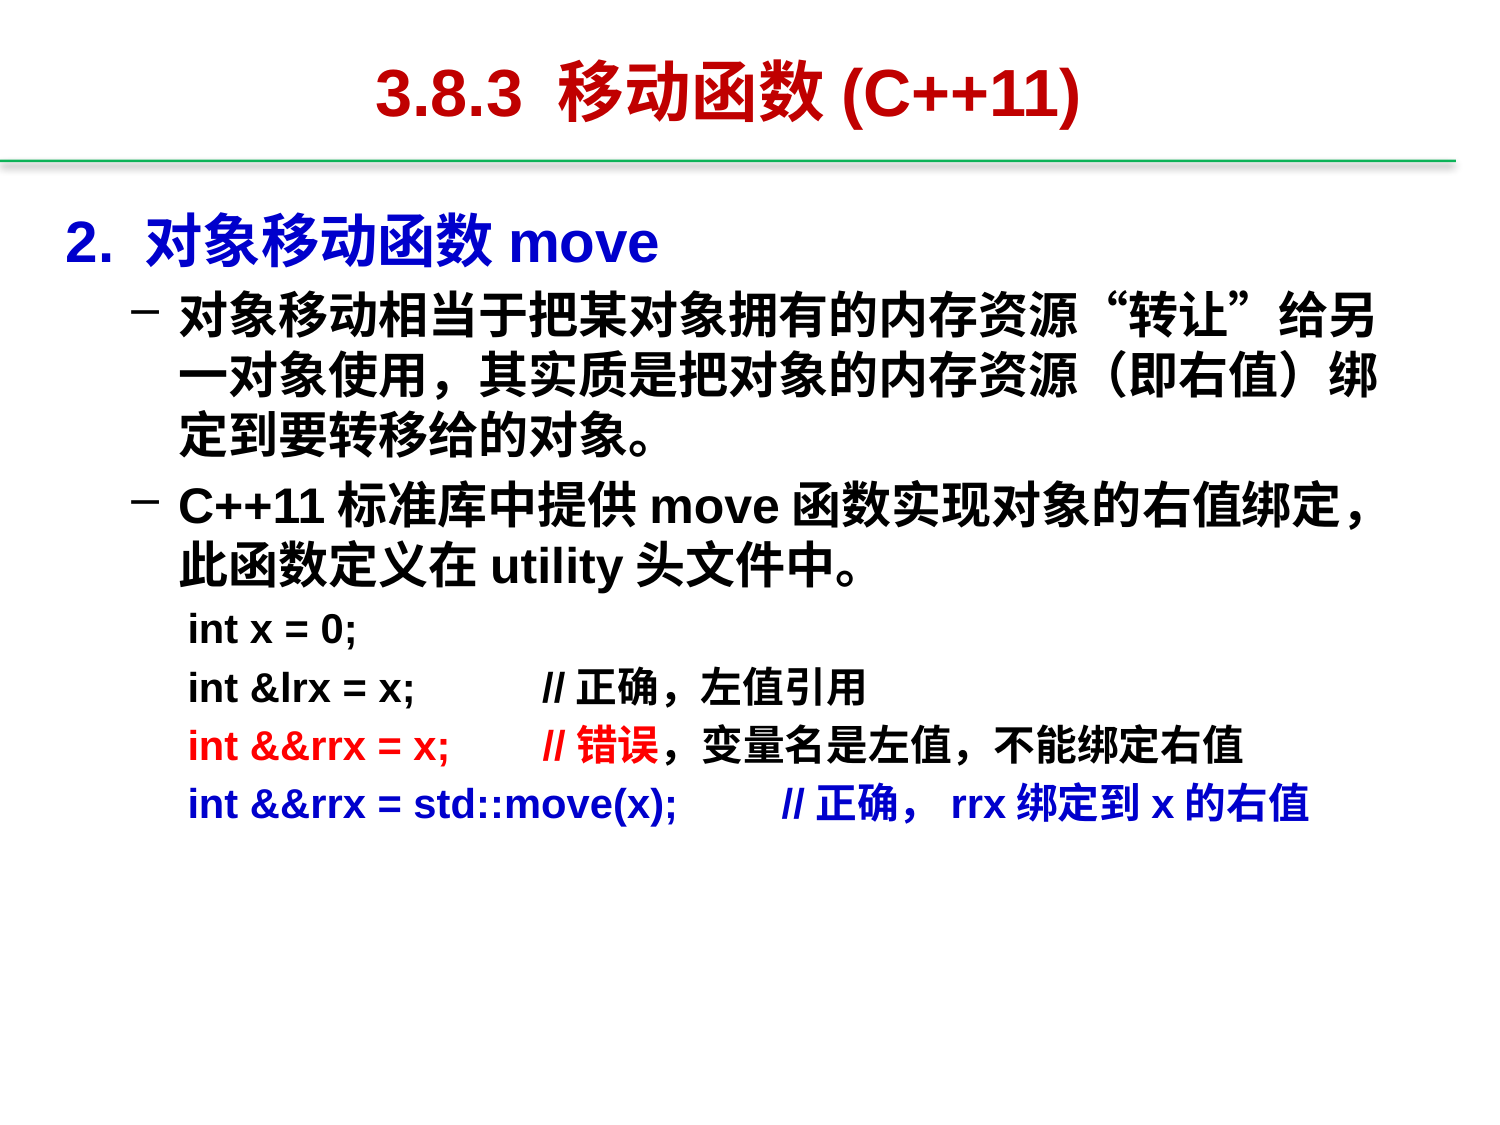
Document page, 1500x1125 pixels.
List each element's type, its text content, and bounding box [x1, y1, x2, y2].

list 2. 对象移动函数move 对象移动相当于把某对象拥有的内存资源“转让”给另一对象使用，其实质是把对象的内存资源（即右值）绑定到要转移给的对象。 C++11标准库中提供move函数实现对象的右值绑定，此函数定义在utility头文件中。 int x = 0; int &lrx = x; //正确，左值引用 int &&rrx = x; //错误，变量名是左值，不能绑定右值 int &&rrx = std::move(x); //正确，rrx绑定到x的右值 [41, 196, 1436, 941]
text_box 3.8.3 移动函数(C++11) [100, 30, 1376, 149]
